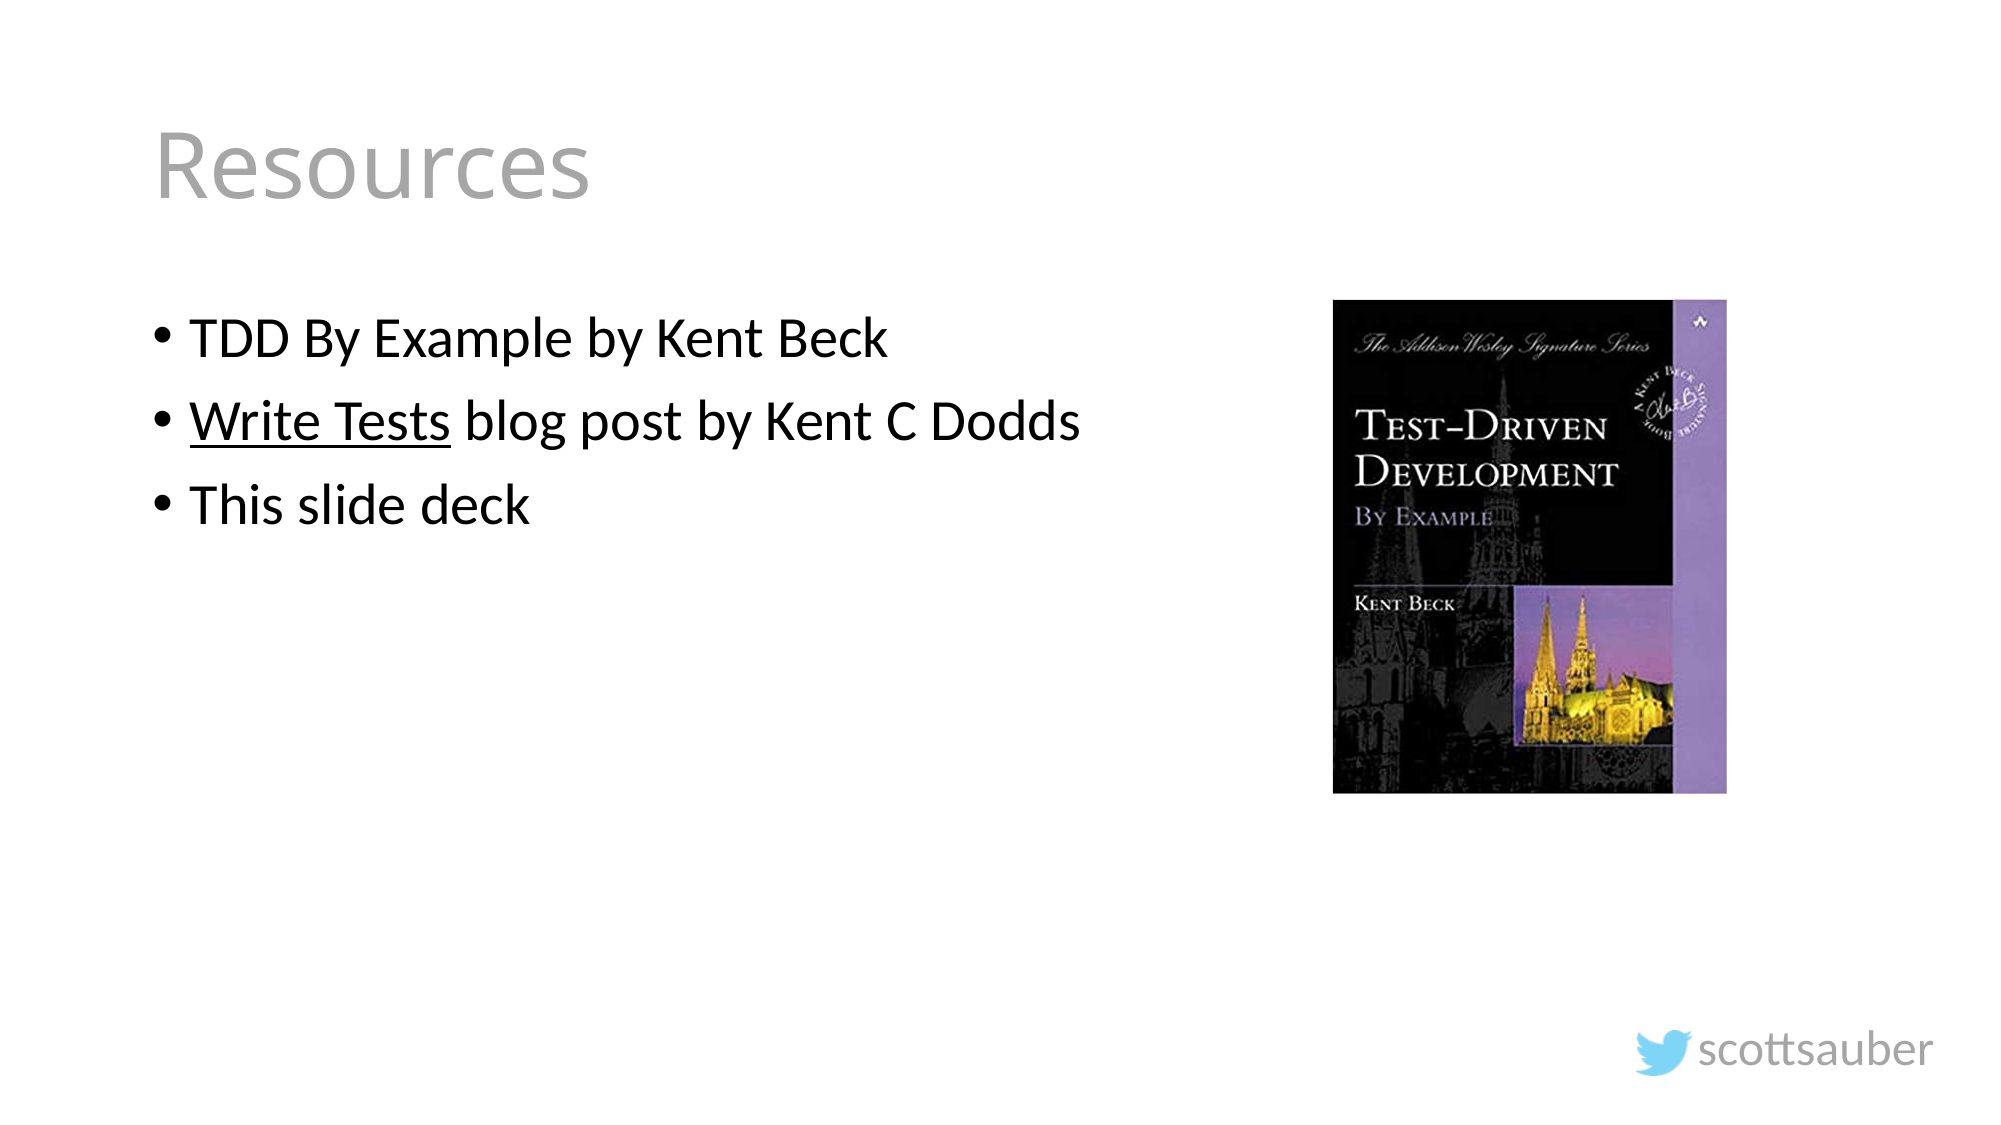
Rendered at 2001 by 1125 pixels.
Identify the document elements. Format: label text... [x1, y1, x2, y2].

title Resources [137, 59, 1863, 278]
picture [1332, 299, 1727, 794]
list TDD By Example by Kent Beck Write Tests blog post by Kent C Dodds This slide deck [137, 299, 1863, 1084]
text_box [1635, 1014, 1986, 1093]
